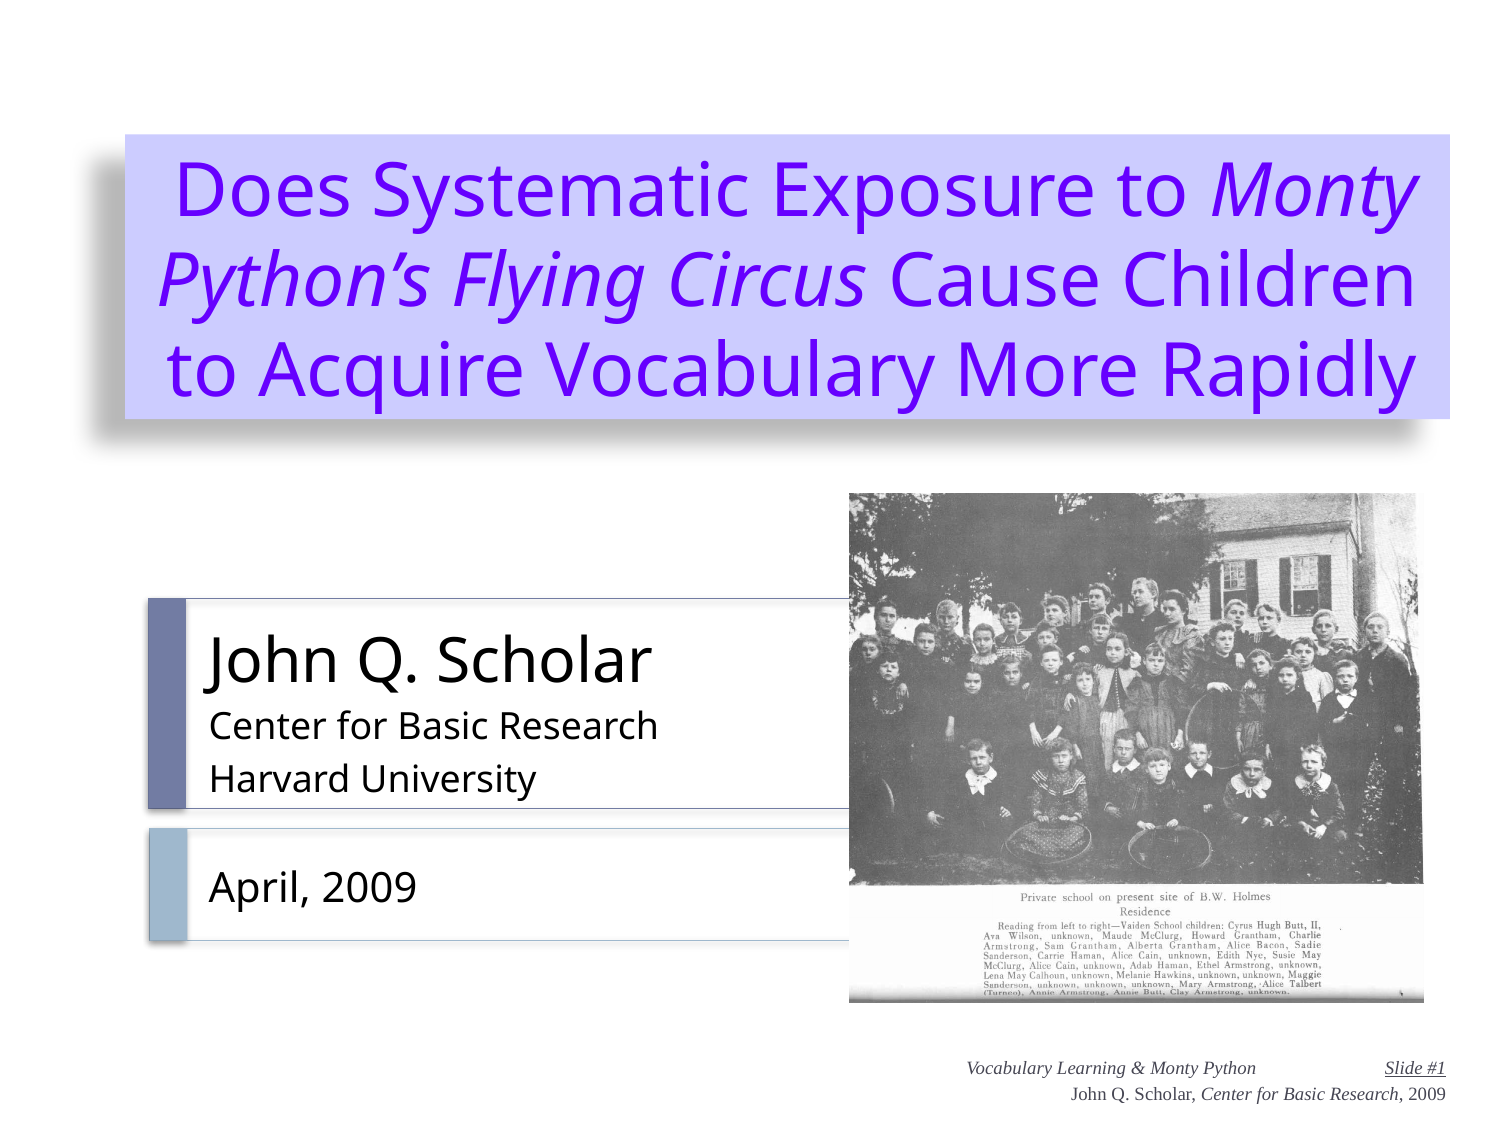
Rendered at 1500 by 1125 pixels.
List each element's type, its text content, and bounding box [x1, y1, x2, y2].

title Does Systematic Exposure to Monty Python’s Flying Circus Cause Children to Acquire Vocabulary More Rapidly [125, 134, 1450, 420]
text_box John Q. Scholar Center for Basic Research Harvard University April, 2009 [193, 612, 675, 918]
footer Vocabulary Learning & Monty Python Slide #1 John Q. Scholar, Center for Basic Research, 2009 [924, 746, 1488, 1125]
picture [849, 492, 1424, 1003]
